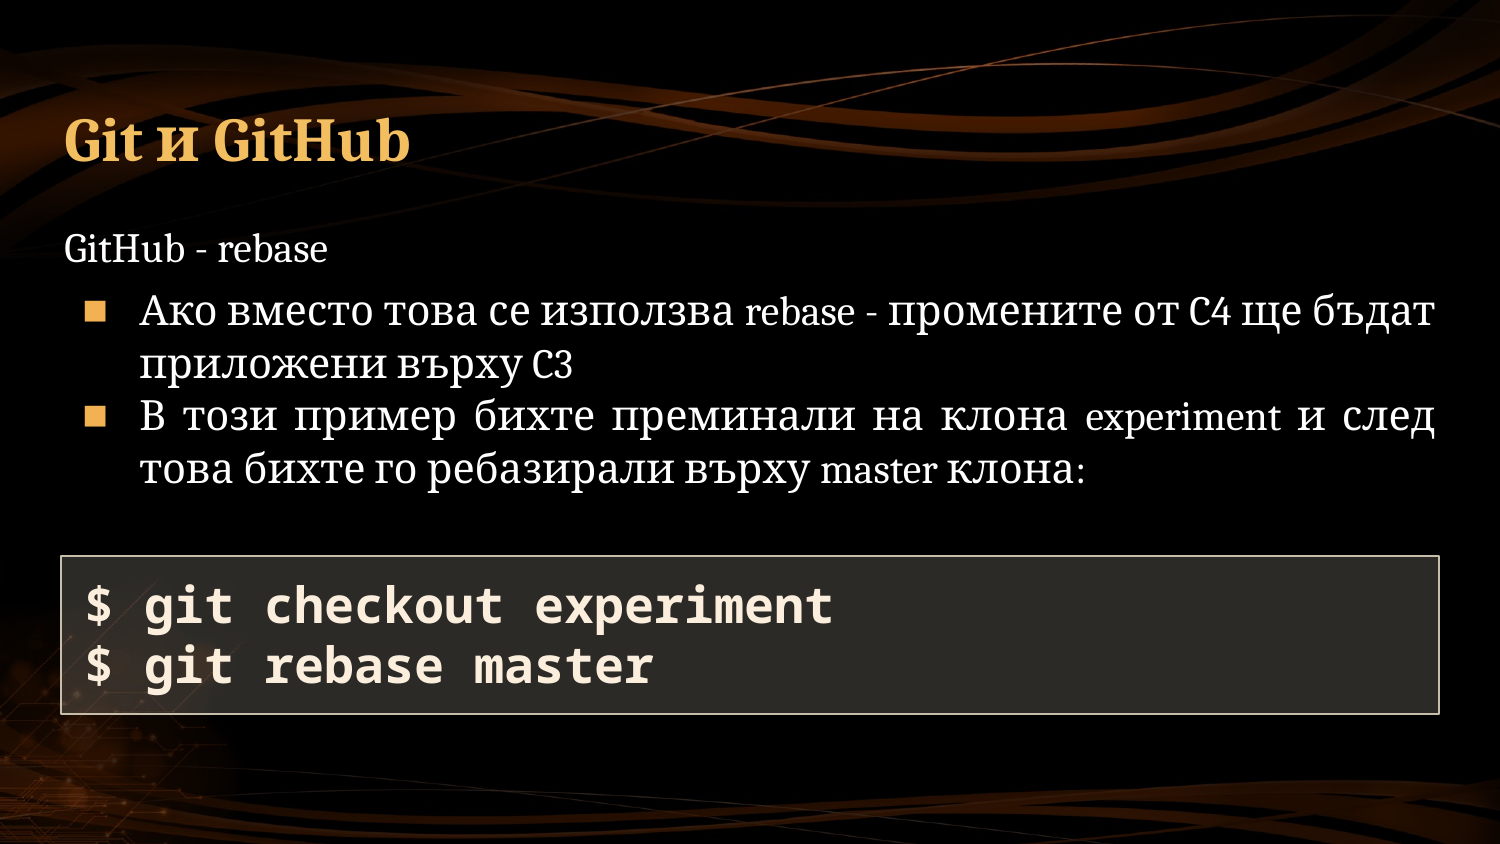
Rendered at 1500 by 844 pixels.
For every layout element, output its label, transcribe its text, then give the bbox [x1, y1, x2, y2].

picture [0, 0, 1500, 844]
title Git и GitHub [51, 72, 1449, 211]
list GitHub - rebase Ако вместо това се използва rebase - промените от C4 ще бъдат приложени върху C3 В този пример бихте преминали на клона experiment и след това бихте го ребазирали върху master клона: [51, 214, 1449, 807]
text_box $ git checkout experiment $ git rebase master [61, 555, 1439, 714]
